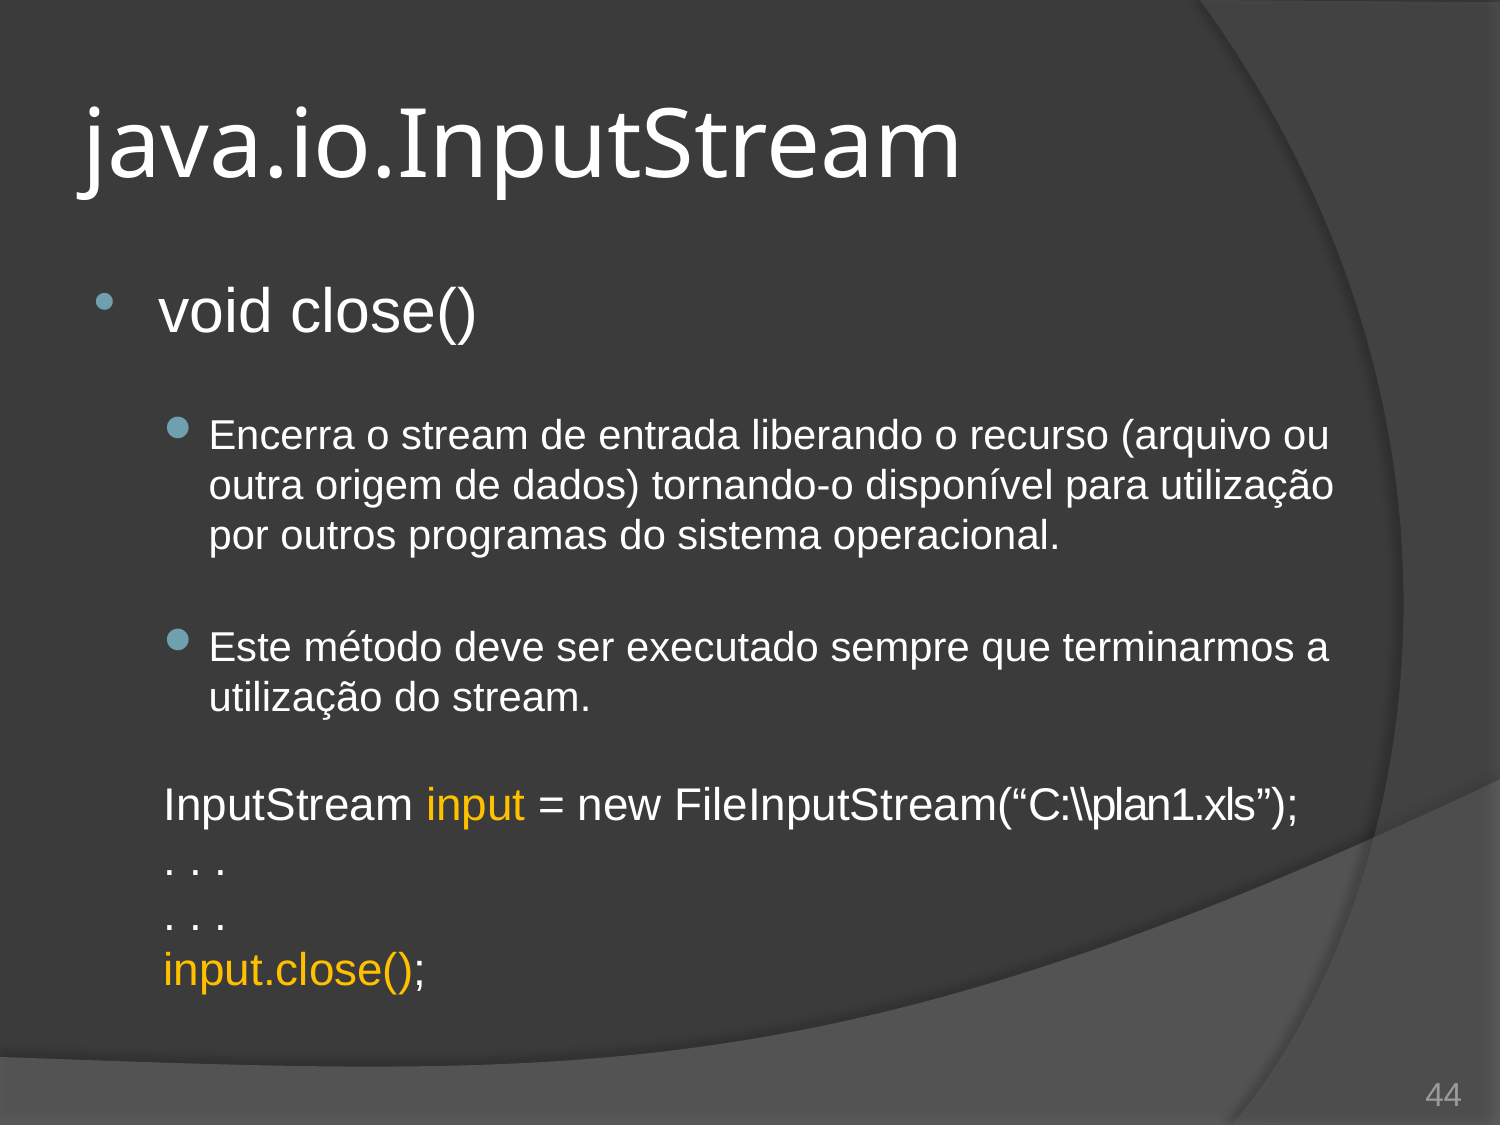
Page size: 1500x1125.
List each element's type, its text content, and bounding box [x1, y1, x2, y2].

list void close() Encerra o stream de entrada liberando o recurso (arquivo ou outra origem de dados) tornando-o disponível para utilização por outros programas do sistema operacional. Este método deve ser executado sempre que terminarmos a utilização do stream. InputStream input = new FileInputStream(“C:\\plan1.xls”); . . . . . . input.close(); [74, 262, 1389, 1006]
title java.io.InputStream [74, 44, 1301, 233]
slide_number 44 [1337, 1053, 1463, 1114]
